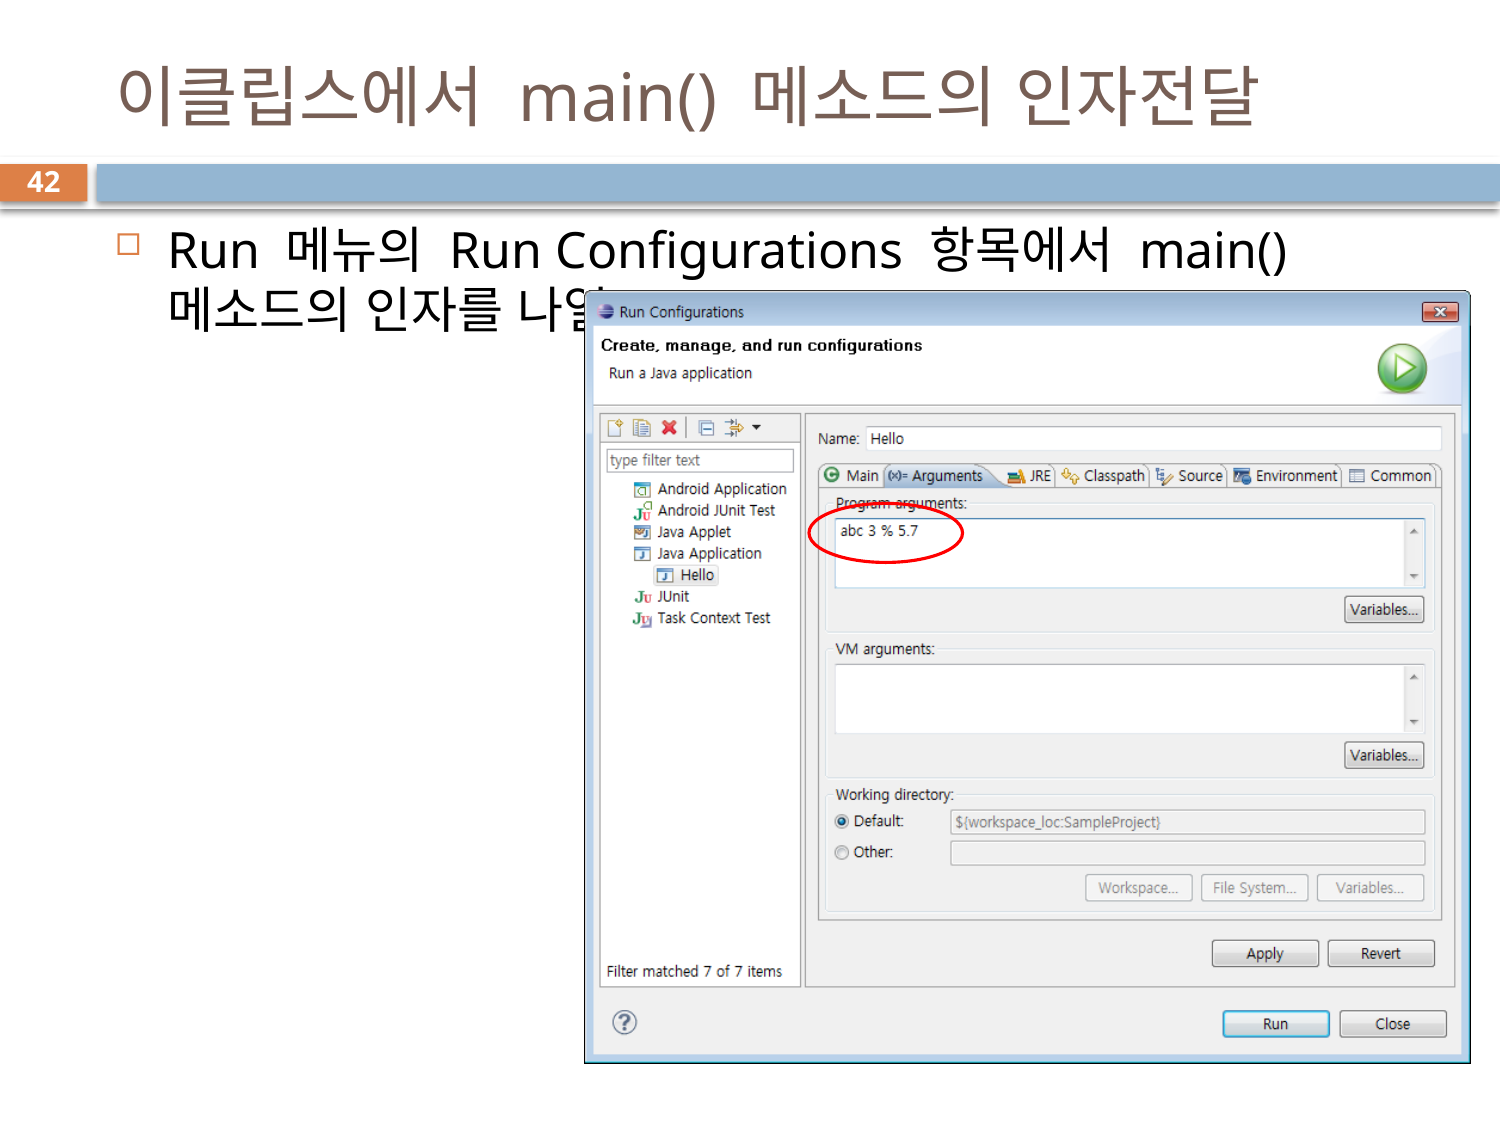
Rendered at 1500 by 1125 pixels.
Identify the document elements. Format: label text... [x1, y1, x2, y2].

picture [584, 290, 1471, 1064]
list Run 메뉴의 Run Configurations 항목에서 main() 메소드의 인자를 나열 [100, 210, 1438, 1079]
text_box [0, 0, 1500, 75]
title 이클립스에서 main() 메소드의 인자전달 [100, 75, 1438, 153]
slide_number 42 [0, 162, 88, 203]
